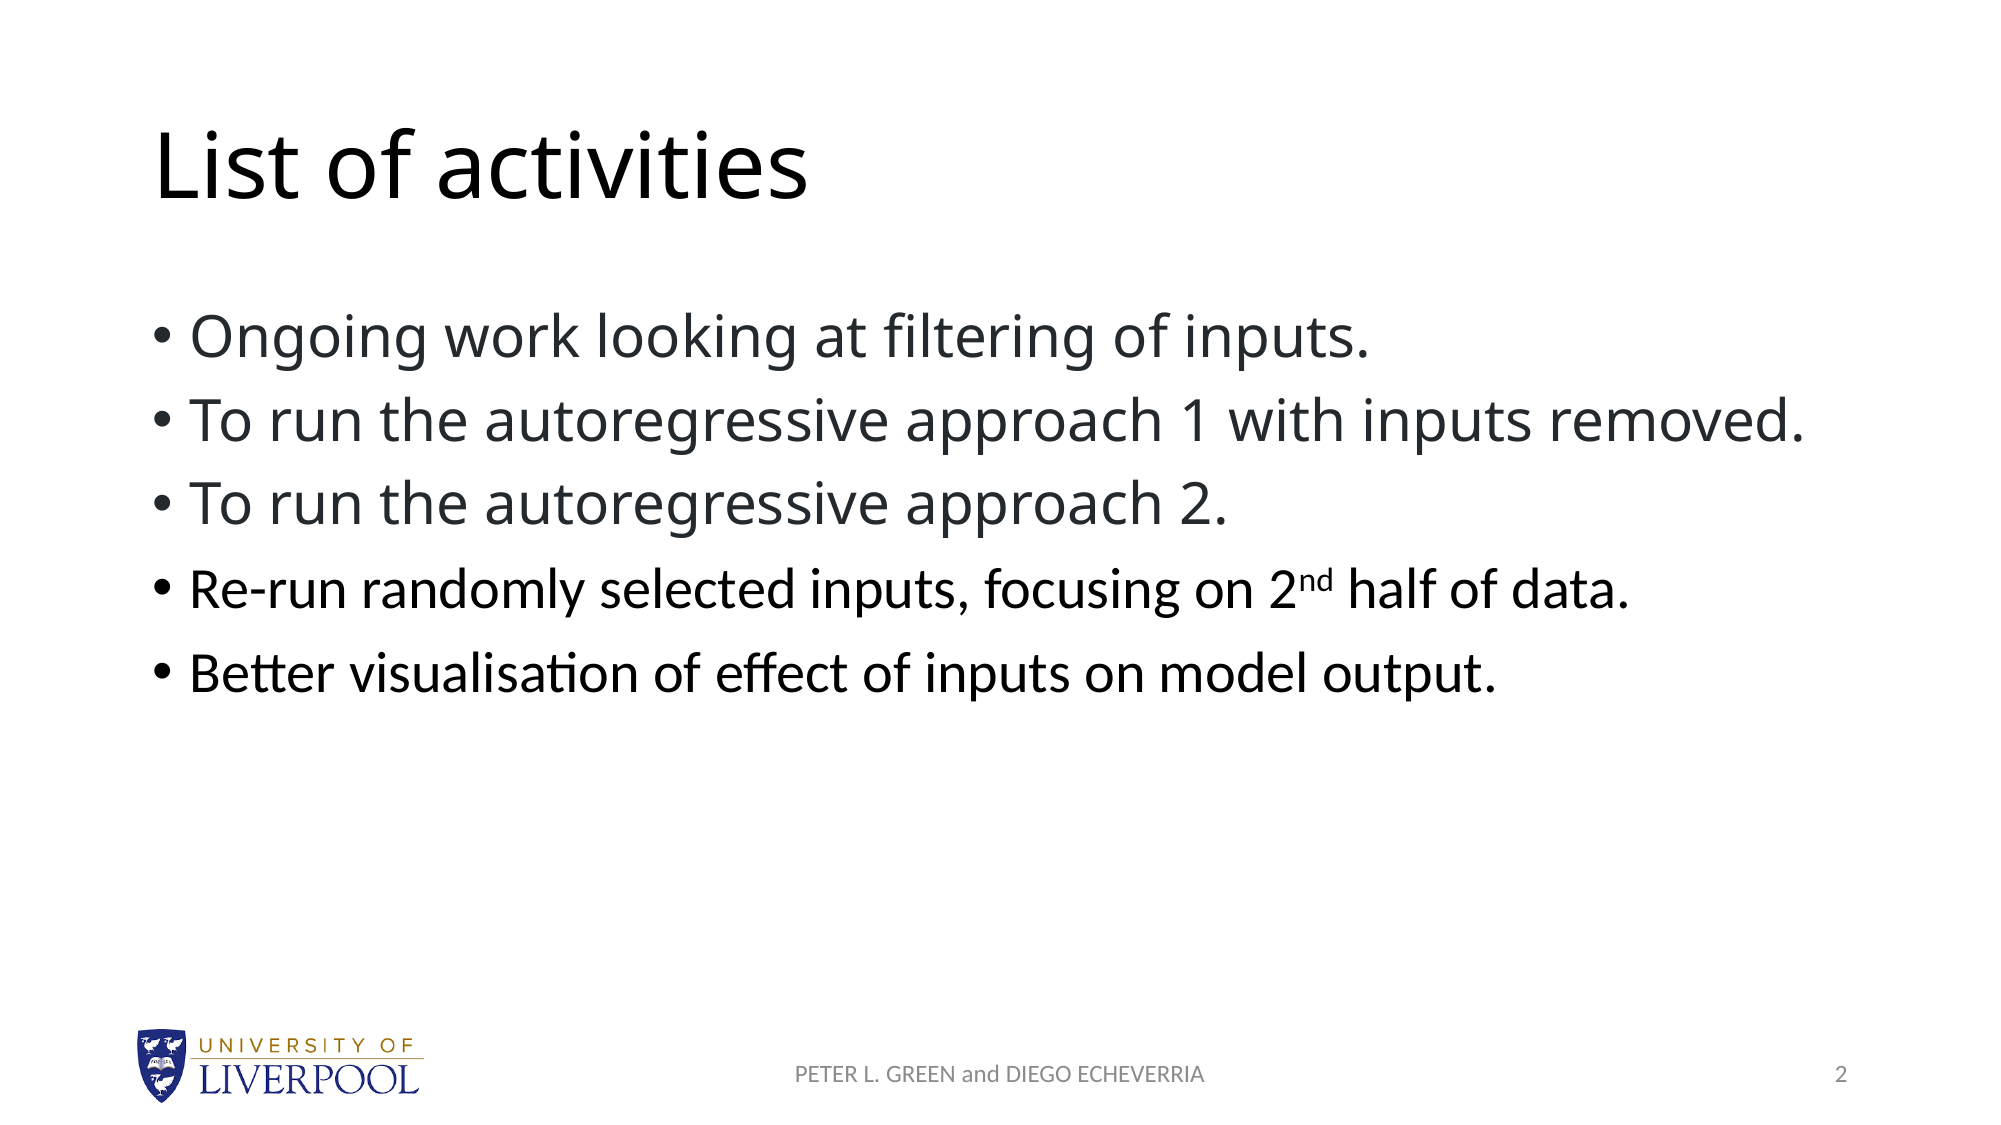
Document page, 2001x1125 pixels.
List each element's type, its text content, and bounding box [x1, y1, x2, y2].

title List of activities [137, 59, 1863, 278]
picture [137, 1029, 424, 1103]
slide_number 2 [1412, 1042, 1863, 1103]
list Ongoing work looking at filtering of inputs. To run the autoregressive approach 1 with inputs removed. To run the autoregressive approach 2. Re-run randomly selected inputs, focusing on 2nd half of data. Better visualisation of effect of inputs on model output. [137, 299, 1863, 1014]
footer PETER L. GREEN and DIEGO ECHEVERRIA [662, 1042, 1338, 1103]
